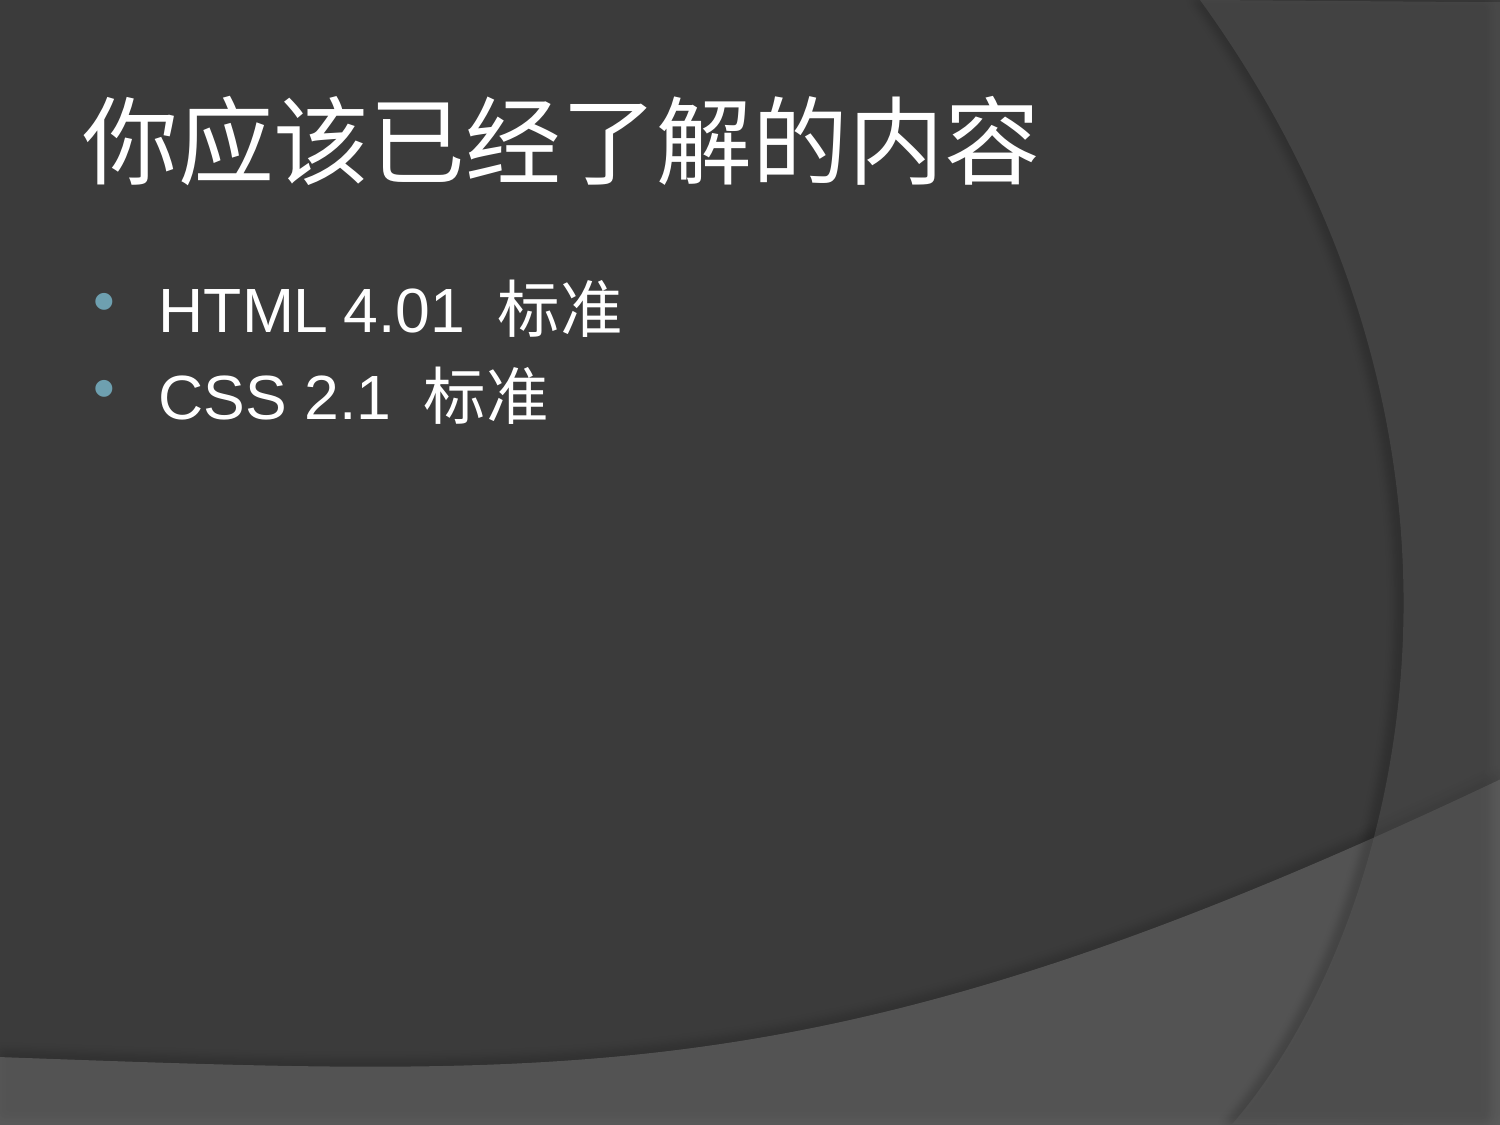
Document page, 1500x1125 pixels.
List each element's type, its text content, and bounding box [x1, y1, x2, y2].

list HTML 4.01 标准 CSS 2.1 标准 [75, 262, 1300, 1005]
title 你应该已经了解的内容 [75, 45, 1300, 233]
